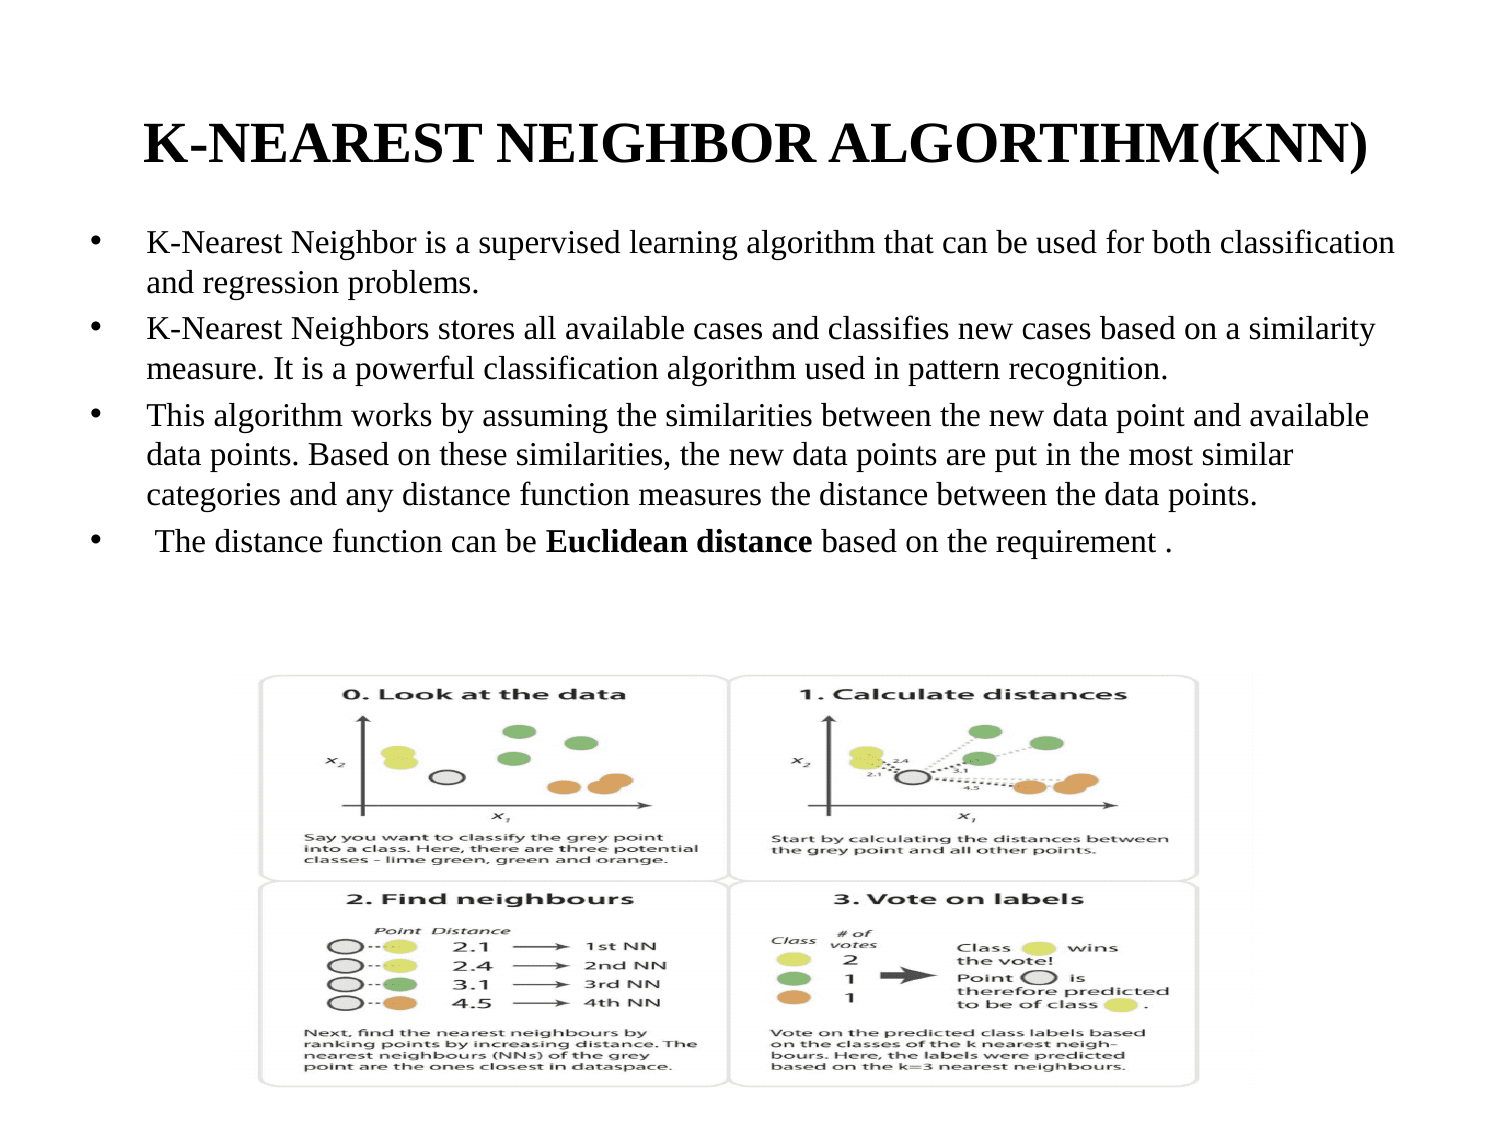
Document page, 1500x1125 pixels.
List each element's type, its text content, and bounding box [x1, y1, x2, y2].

picture [228, 670, 1268, 1089]
title K-NEAREST NEIGHBOR ALGORTIHM(KNN) [75, 45, 1425, 212]
list K-Nearest Neighbor is a supervised learning algorithm that can be used for both classification and regression problems. K-Nearest Neighbors stores all available cases and classifies new cases based on a similarity measure. It is a powerful classification algorithm used in pattern recognition. This algorithm works by assuming the similarities between the new data point and available data points. Based on these similarities, the new data points are put in the most similar categories and any distance function measures the distance between the data points. The distance function can be Euclidean distance based on the requirement . [75, 212, 1425, 1005]
